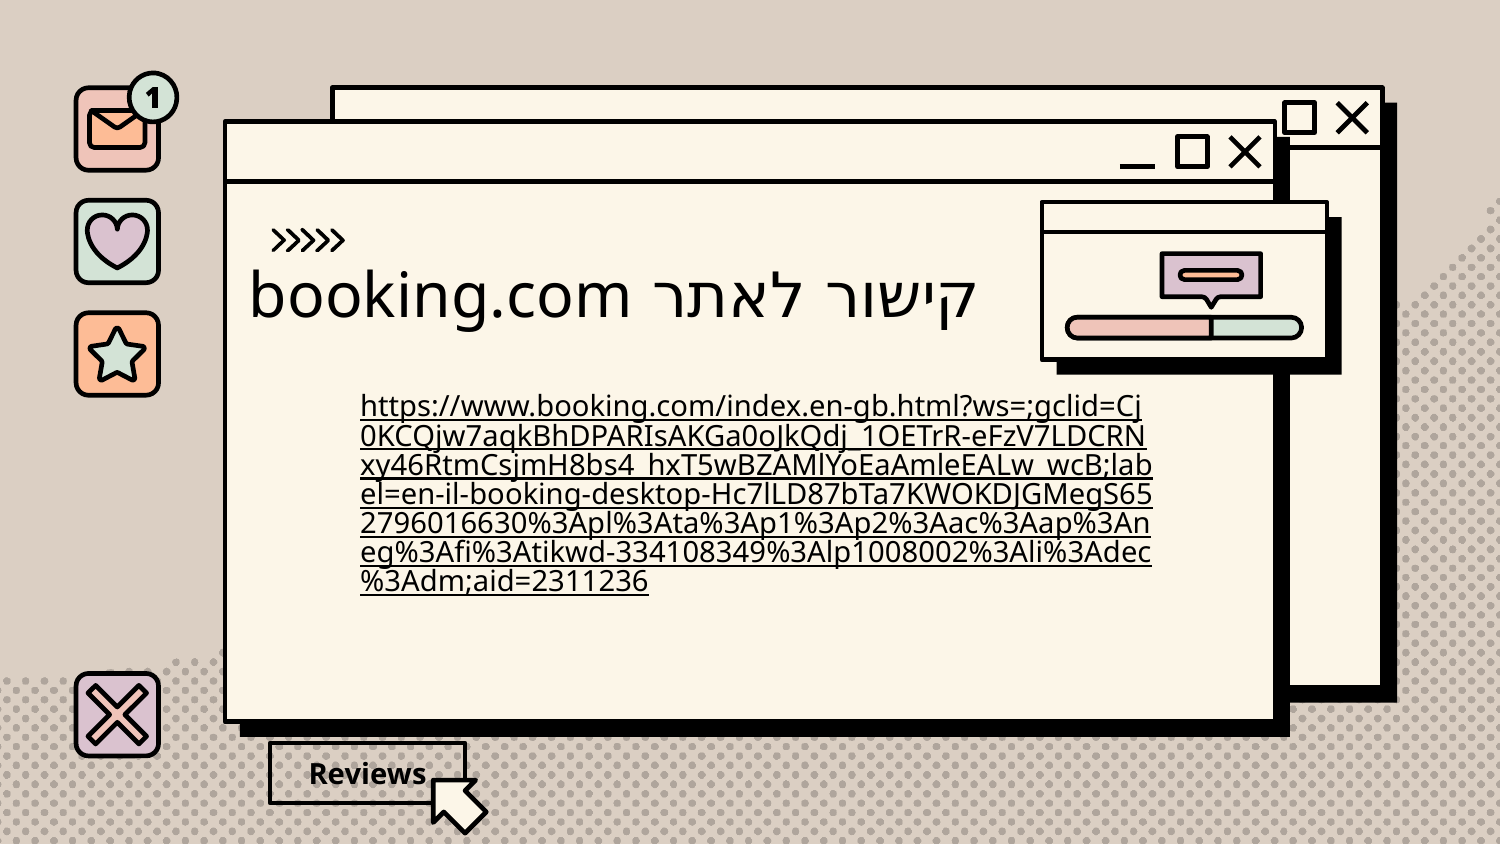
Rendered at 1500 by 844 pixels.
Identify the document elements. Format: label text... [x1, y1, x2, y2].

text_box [1041, 201, 1342, 375]
text_box [330, 228, 345, 252]
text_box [75, 312, 159, 396]
text_box [315, 228, 330, 252]
subtitle https://www.booking.com/index.en-gb.html?ws=;gclid=Cj0KCQjw7aqkBhDPARIsAKGa0oJkQdj_1OETrR-eFzV7LDCRNxy46RtmCsjmH8bs4_hxT5wBZAMlYoEaAmleEALw_wcB;label=en-il-booking-desktop-Hc7lLD87bTa7KWOKDJGMegS652796016630%3Apl%3Ata%3Ap1%3Ap2%3Aac%3Aap%3Aneg%3Afi%3Atikwd-334108349%3Alp1008002%3Ali%3Adec%3Adm;aid=2311236 [345, 372, 1171, 523]
text_box [285, 228, 301, 252]
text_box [75, 72, 180, 171]
text_box [433, 780, 487, 834]
title קישור לאתר booking.com [233, 239, 1036, 353]
text_box Reviews [270, 743, 466, 803]
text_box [75, 199, 159, 283]
text_box [271, 228, 287, 252]
text_box [300, 227, 316, 252]
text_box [66, 663, 169, 766]
